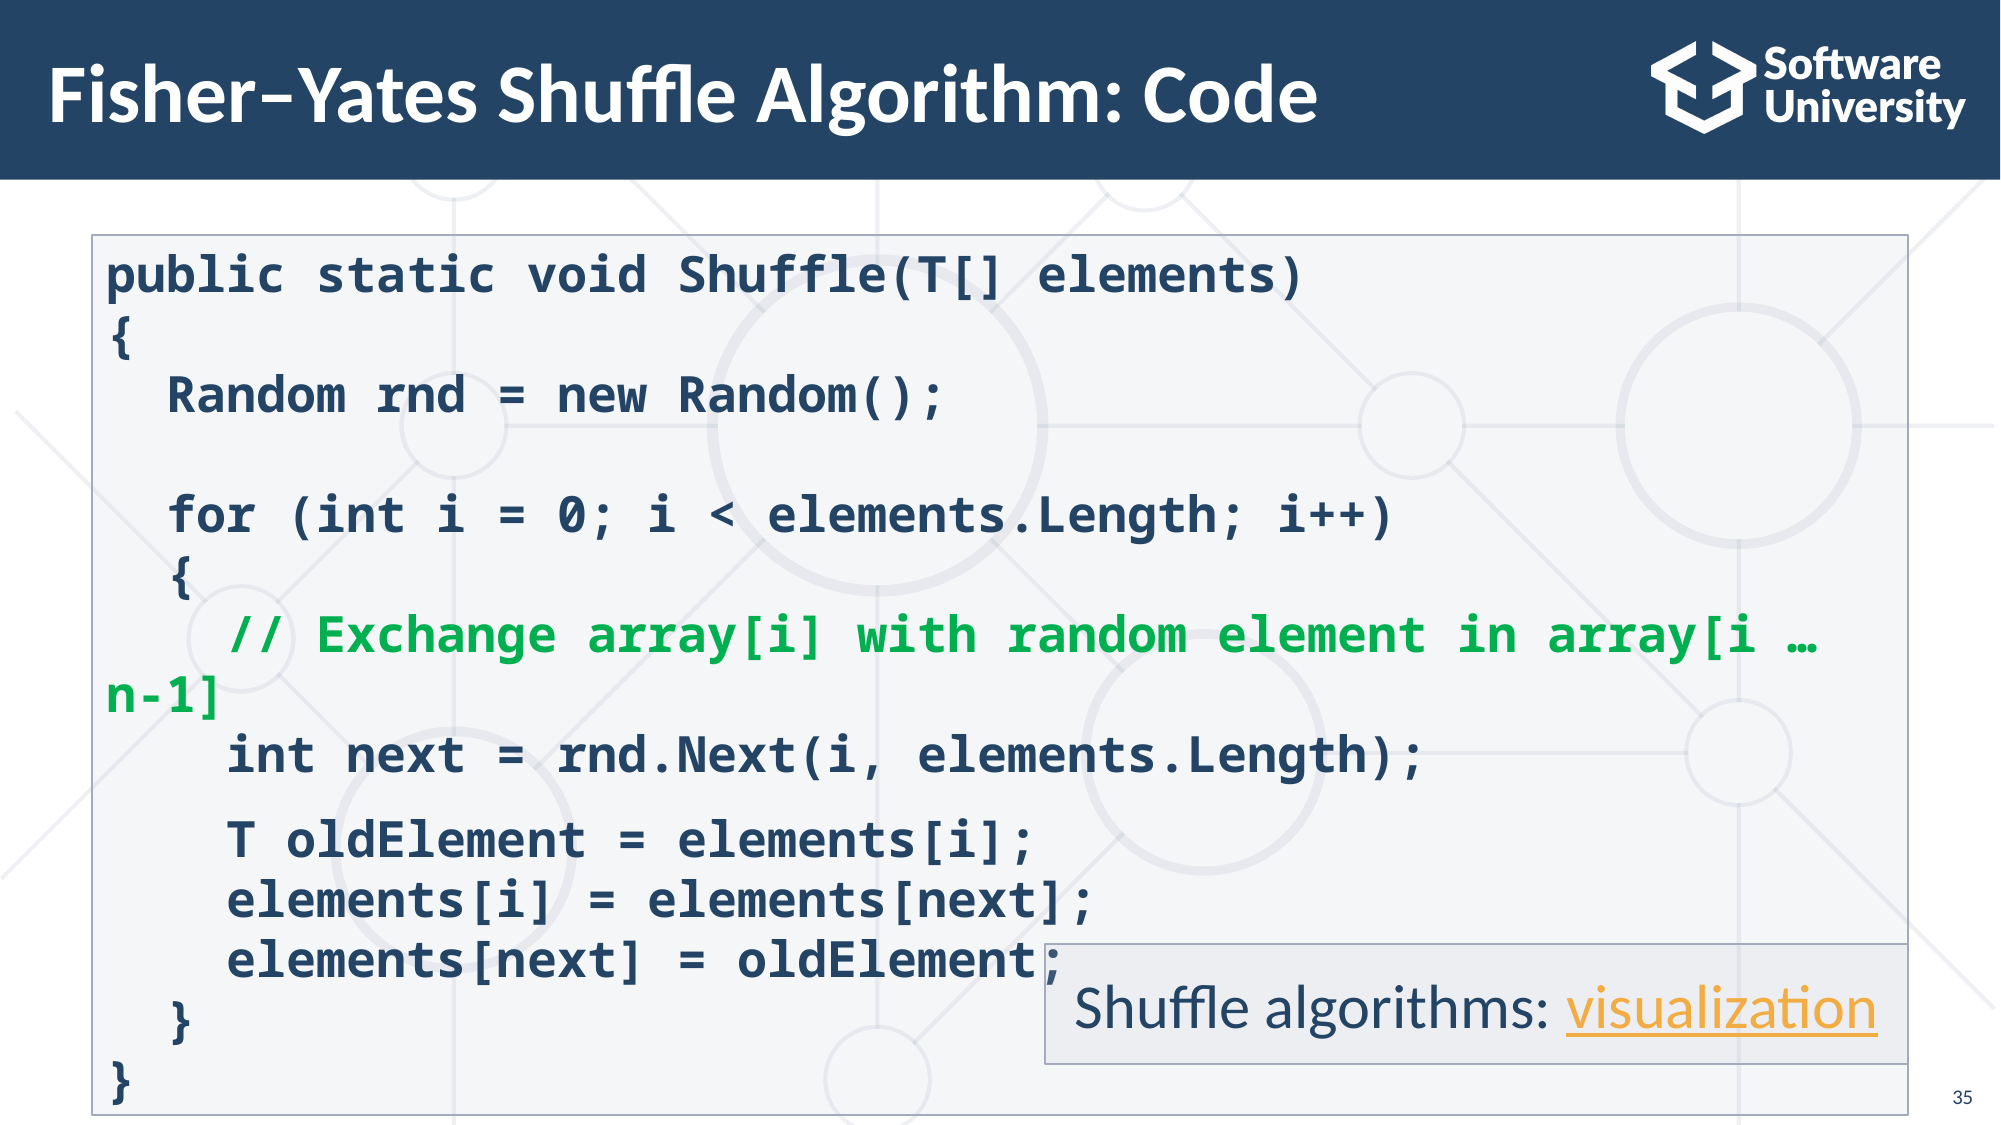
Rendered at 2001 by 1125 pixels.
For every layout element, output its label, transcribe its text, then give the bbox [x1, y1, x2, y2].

text_box public static void Shuffle(T[] elements) { Random rnd = new Random(); for (int i = 0; i < elements.Length; i++) { // Exchange array[i] with random element in array[i … n-1] int next = rnd.Next(i, elements.Length); T oldElement = elements[i]; elements[i] = elements[next]; elements[next] = oldElement; } } [92, 235, 1908, 1115]
slide_number 35 [1927, 1067, 1989, 1117]
picture [1651, 41, 1966, 134]
title Fisher–Yates Shuffle Algorithm: Code [31, 16, 1625, 162]
text_box Shuffle algorithms: visualization [1045, 943, 1908, 1065]
